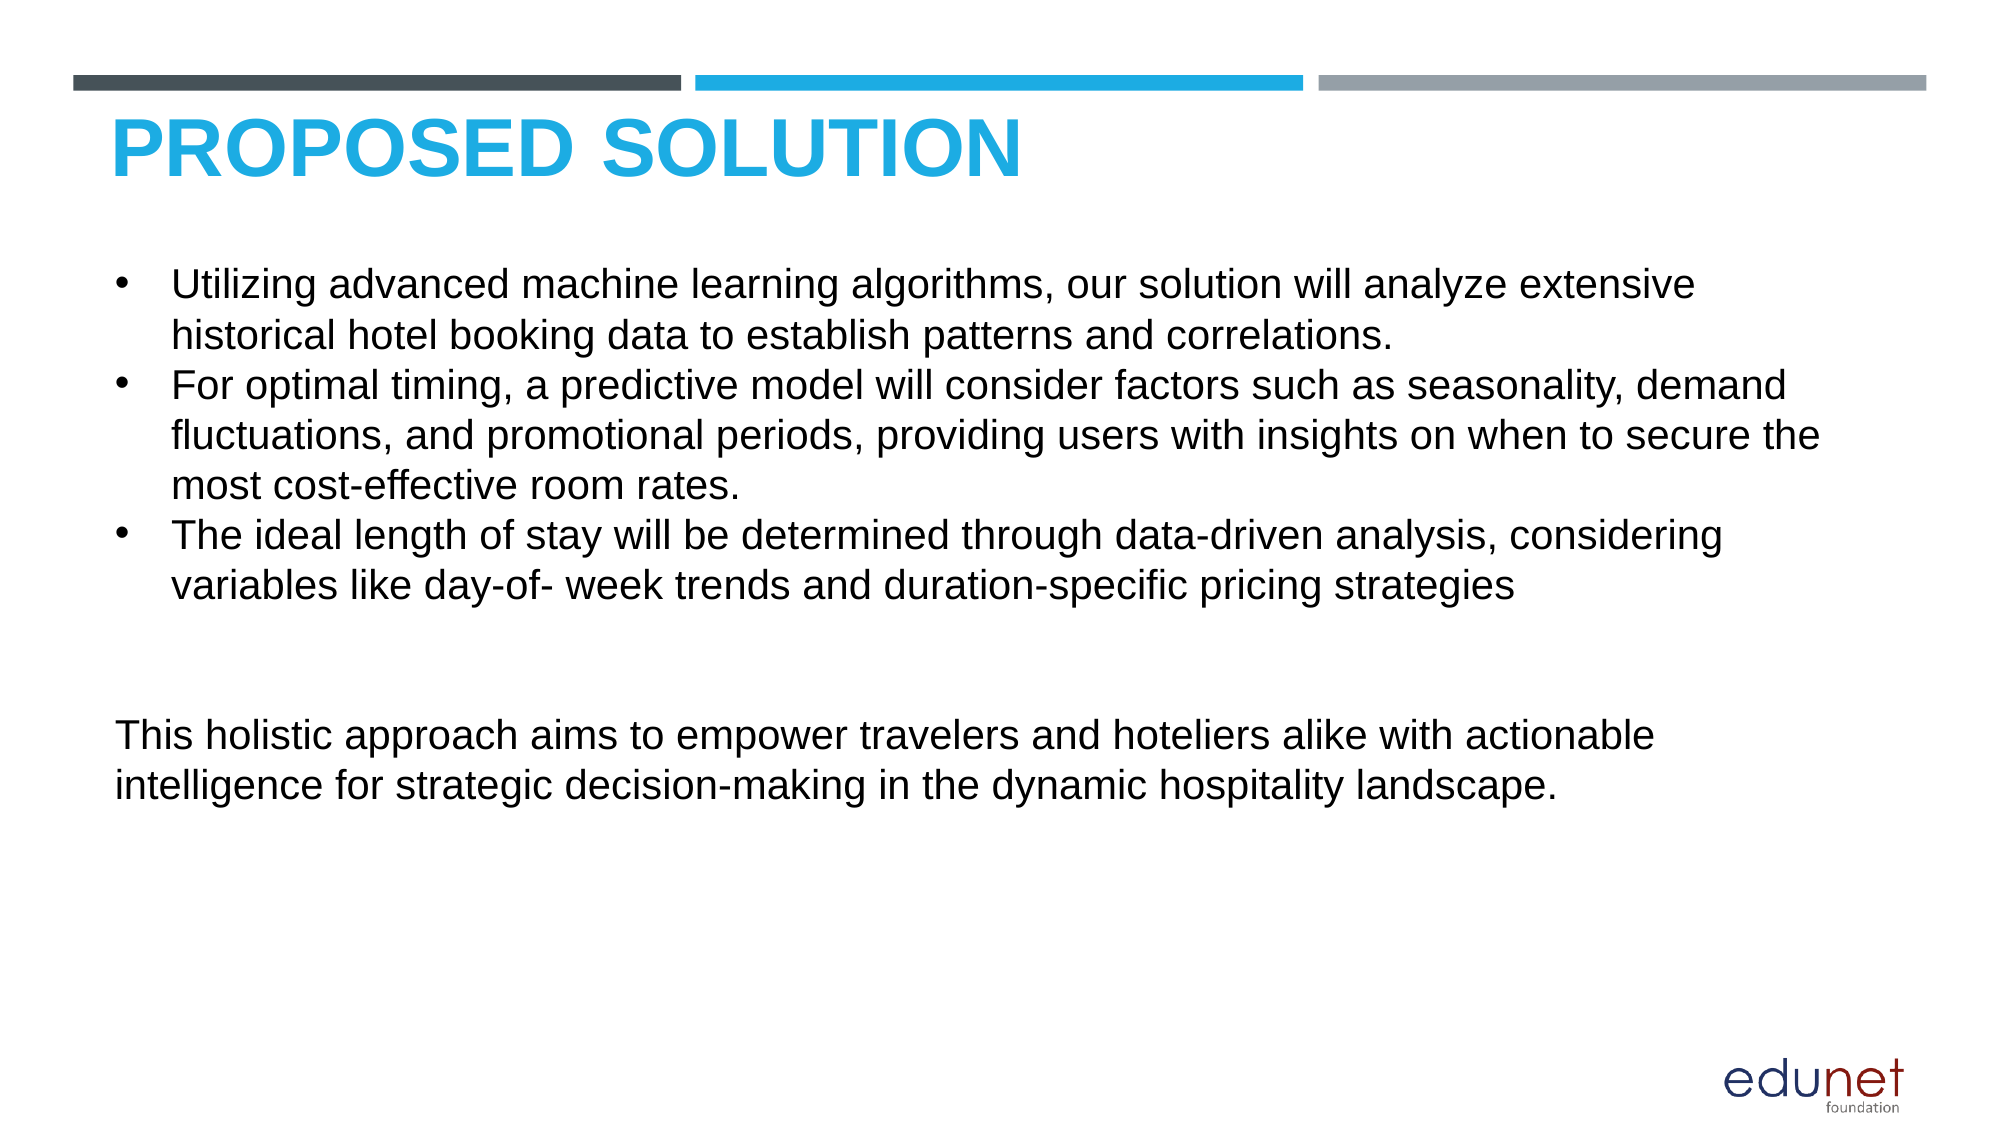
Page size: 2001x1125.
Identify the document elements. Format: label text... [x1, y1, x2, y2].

text_box Utilizing advanced machine learning algorithms, our solution will analyze extensive historical hotel booking data to establish patterns and correlations. For optimal timing, a predictive model will consider factors such as seasonality, demand fluctuations, and promotional periods, providing users with insights on when to secure the most cost-effective room rates. The ideal length of stay will be determined through data-driven analysis, considering variables like day-of- week trends and duration-specific pricing strategies This holistic approach aims to empower travelers and hoteliers alike with actionable intelligence for strategic decision-making in the dynamic hospitality landscape. [99, 249, 1863, 815]
title PROPOSED SOLUTION [100, 81, 1900, 282]
picture [1724, 1057, 1904, 1113]
